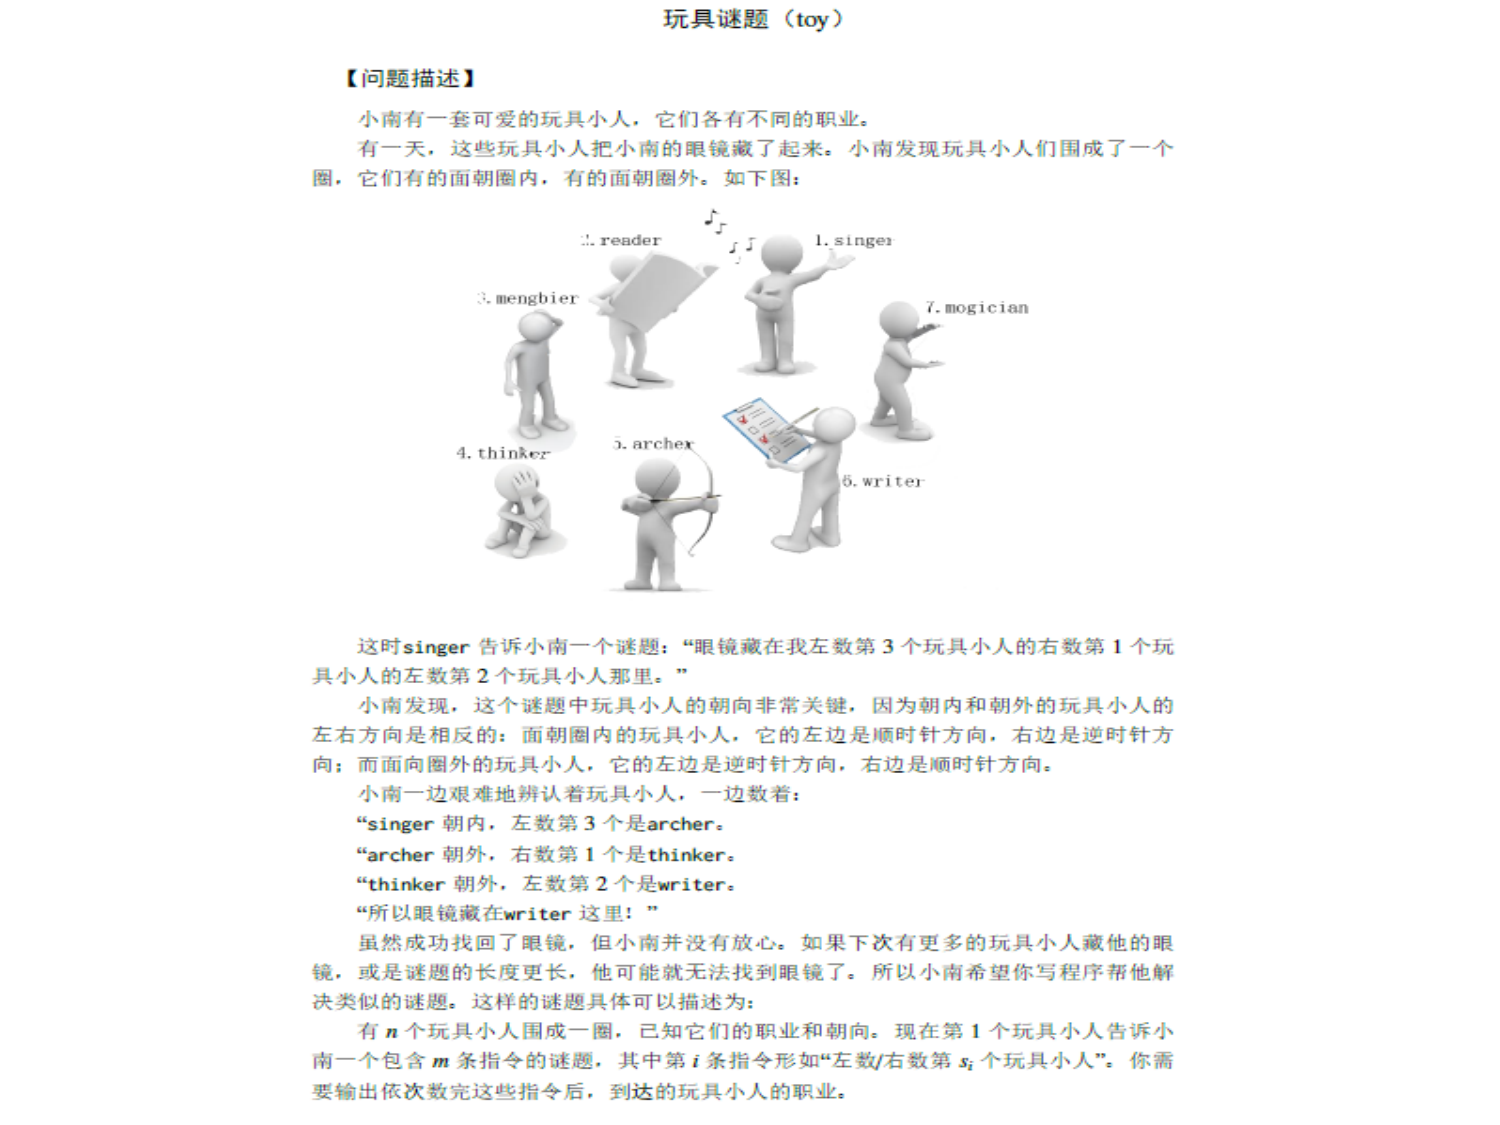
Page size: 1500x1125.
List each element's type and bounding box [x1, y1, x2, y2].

picture [277, 0, 1211, 1125]
